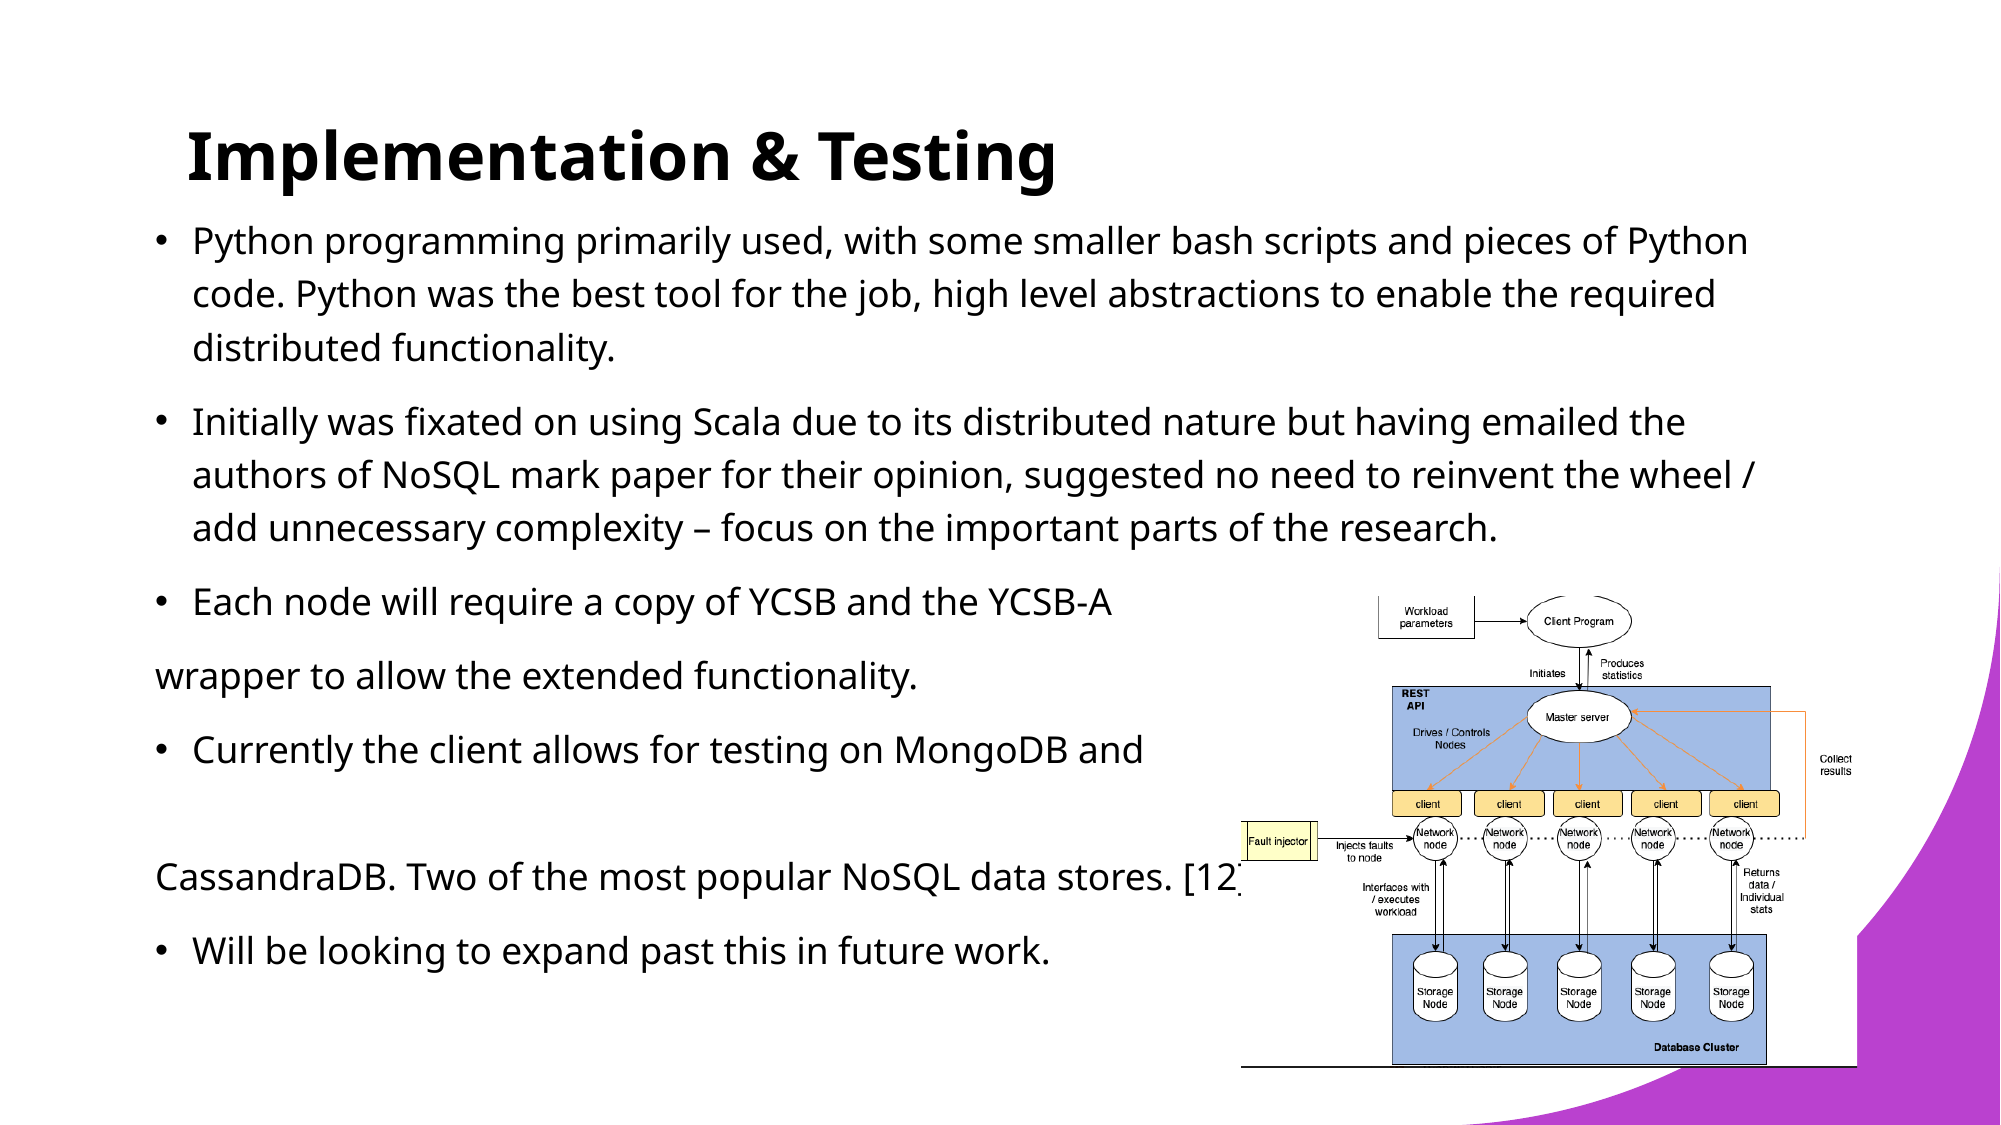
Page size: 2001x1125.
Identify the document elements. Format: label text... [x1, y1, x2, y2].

title Implementation & Testing [172, 0, 1805, 201]
picture [1241, 596, 1858, 1068]
list Python programming primarily used, with some smaller bash scripts and pieces of Python code. Python was the best tool for the job, high level abstractions to enable the required distributed functionality. Initially was fixated on using Scala due to its distributed nature but having emailed the authors of NoSQL mark paper for their opinion, suggested no need to reinvent the wheel / add unnecessary complexity – focus on the important parts of the research. Each node will require a copy of YCSB and the YCSB-A wrapper to allow the extended functionality. Currently the client allows for testing on MongoDB and CassandraDB. Two of the most popular NoSQL data stores. [12] Will be looking to expand past this in future work. [140, 200, 1773, 989]
